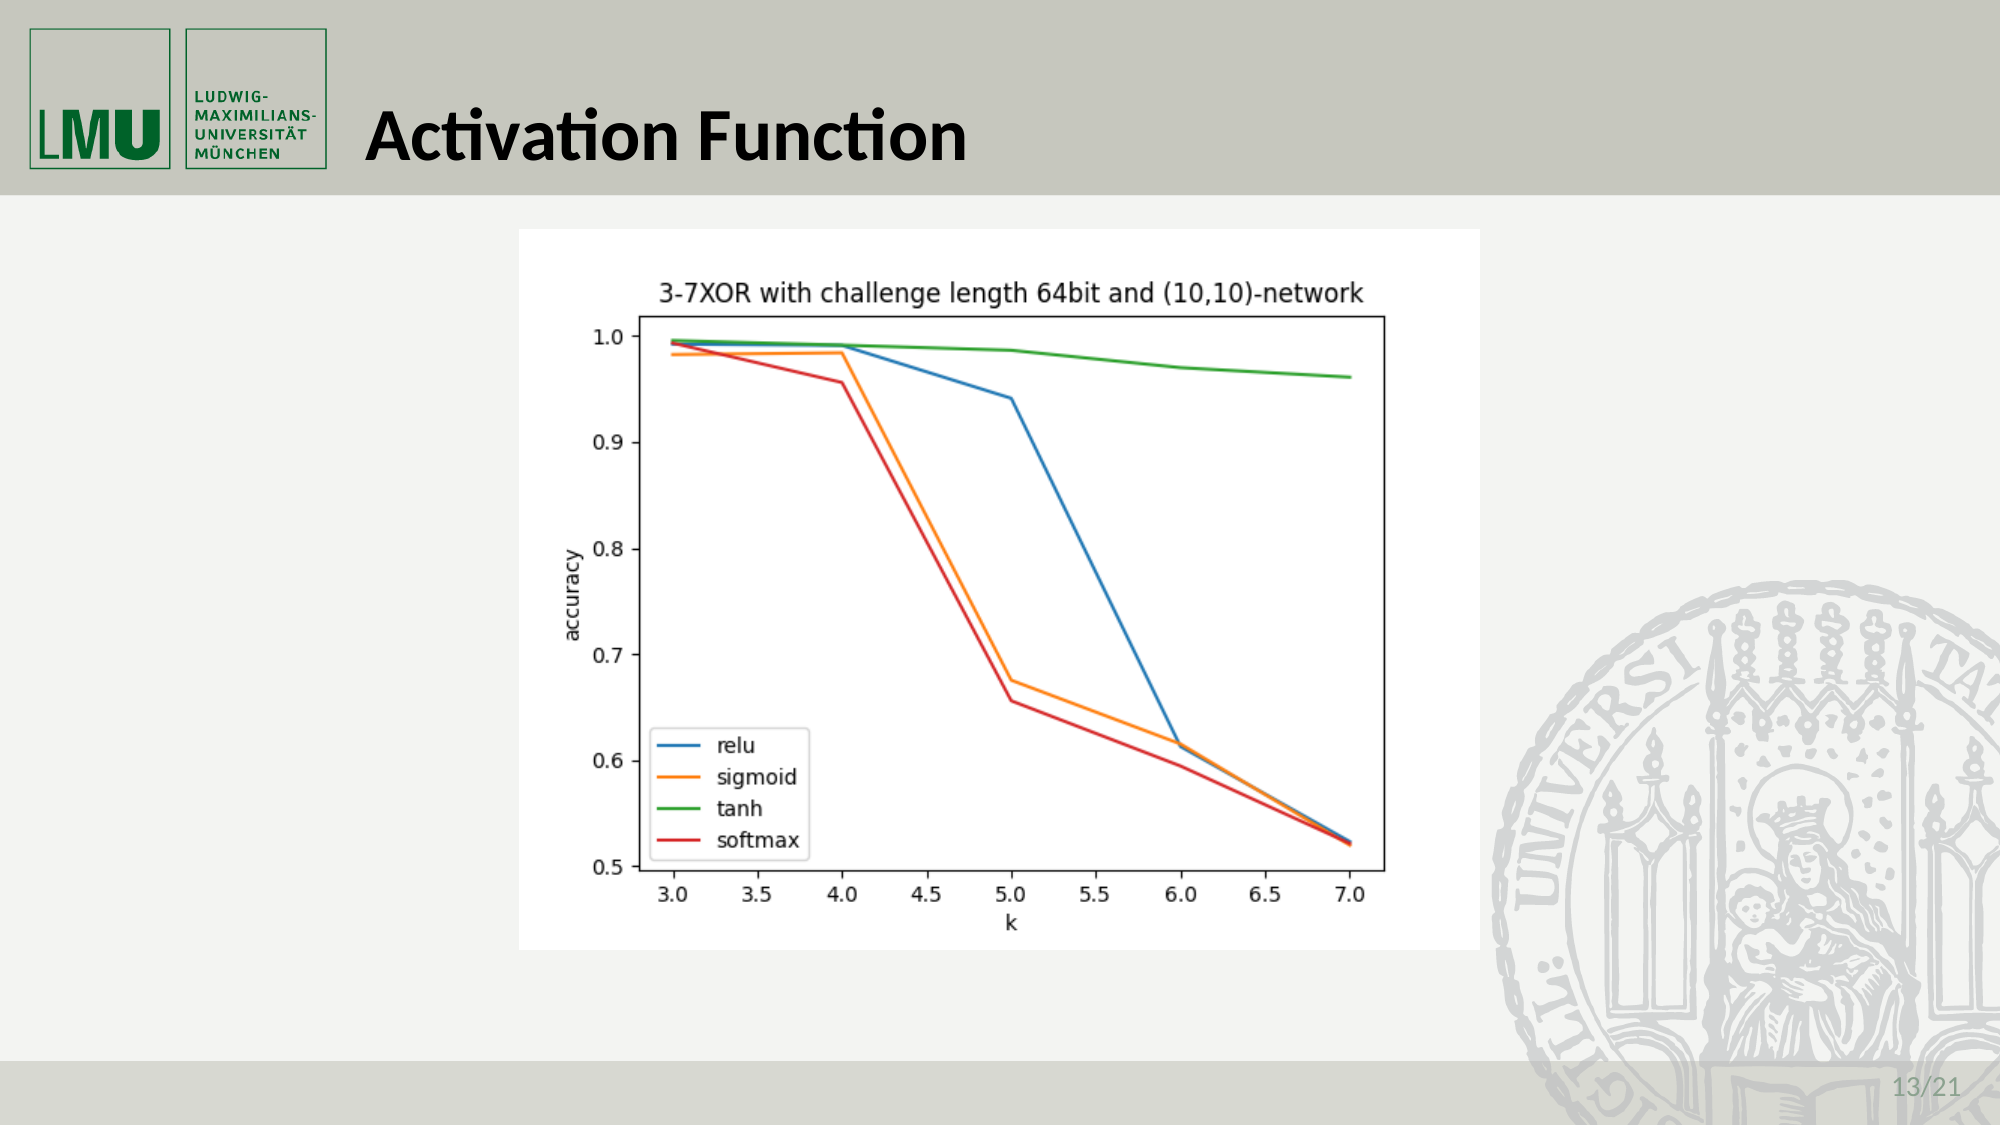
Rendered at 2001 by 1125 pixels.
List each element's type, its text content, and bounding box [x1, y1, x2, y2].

picture [0, 0, 2000, 1125]
slide_number 13/21 [1803, 1059, 1977, 1108]
text_box Activation Function [350, 78, 1922, 228]
